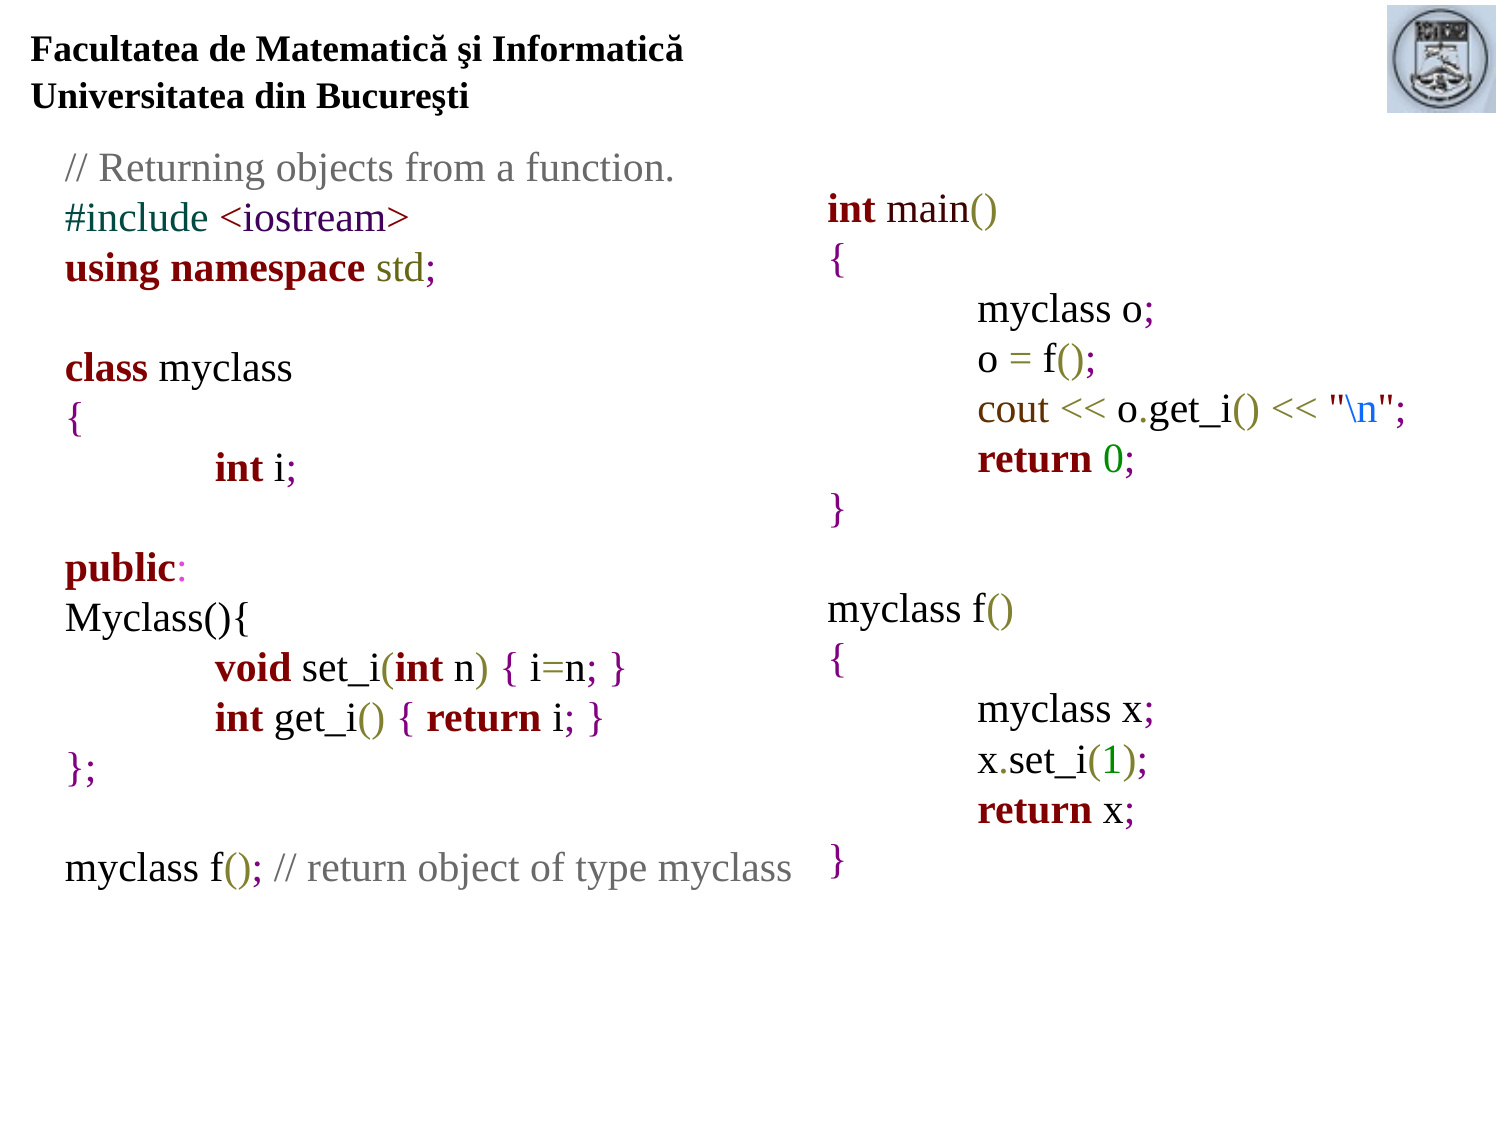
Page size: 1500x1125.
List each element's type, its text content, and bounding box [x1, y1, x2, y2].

picture [1387, 4, 1496, 113]
text_box Facultatea de Matematică şi Informatică Universitatea din Bucureşti [13, 13, 841, 123]
text_box int main() { myclass o; o = f(); cout << o.get_i() << "\n"; return 0; } myclass f() { myclass x; x.set_i(1); return x; } [812, 123, 1450, 889]
text_box // Returning objects from a function. #include <iostream> using namespace std; class myclass { int i; public: Myclass(){ void set_i(int n) { i=n; } int get_i() { return i; } }; myclass f(); // return object of type myclass [49, 132, 863, 898]
